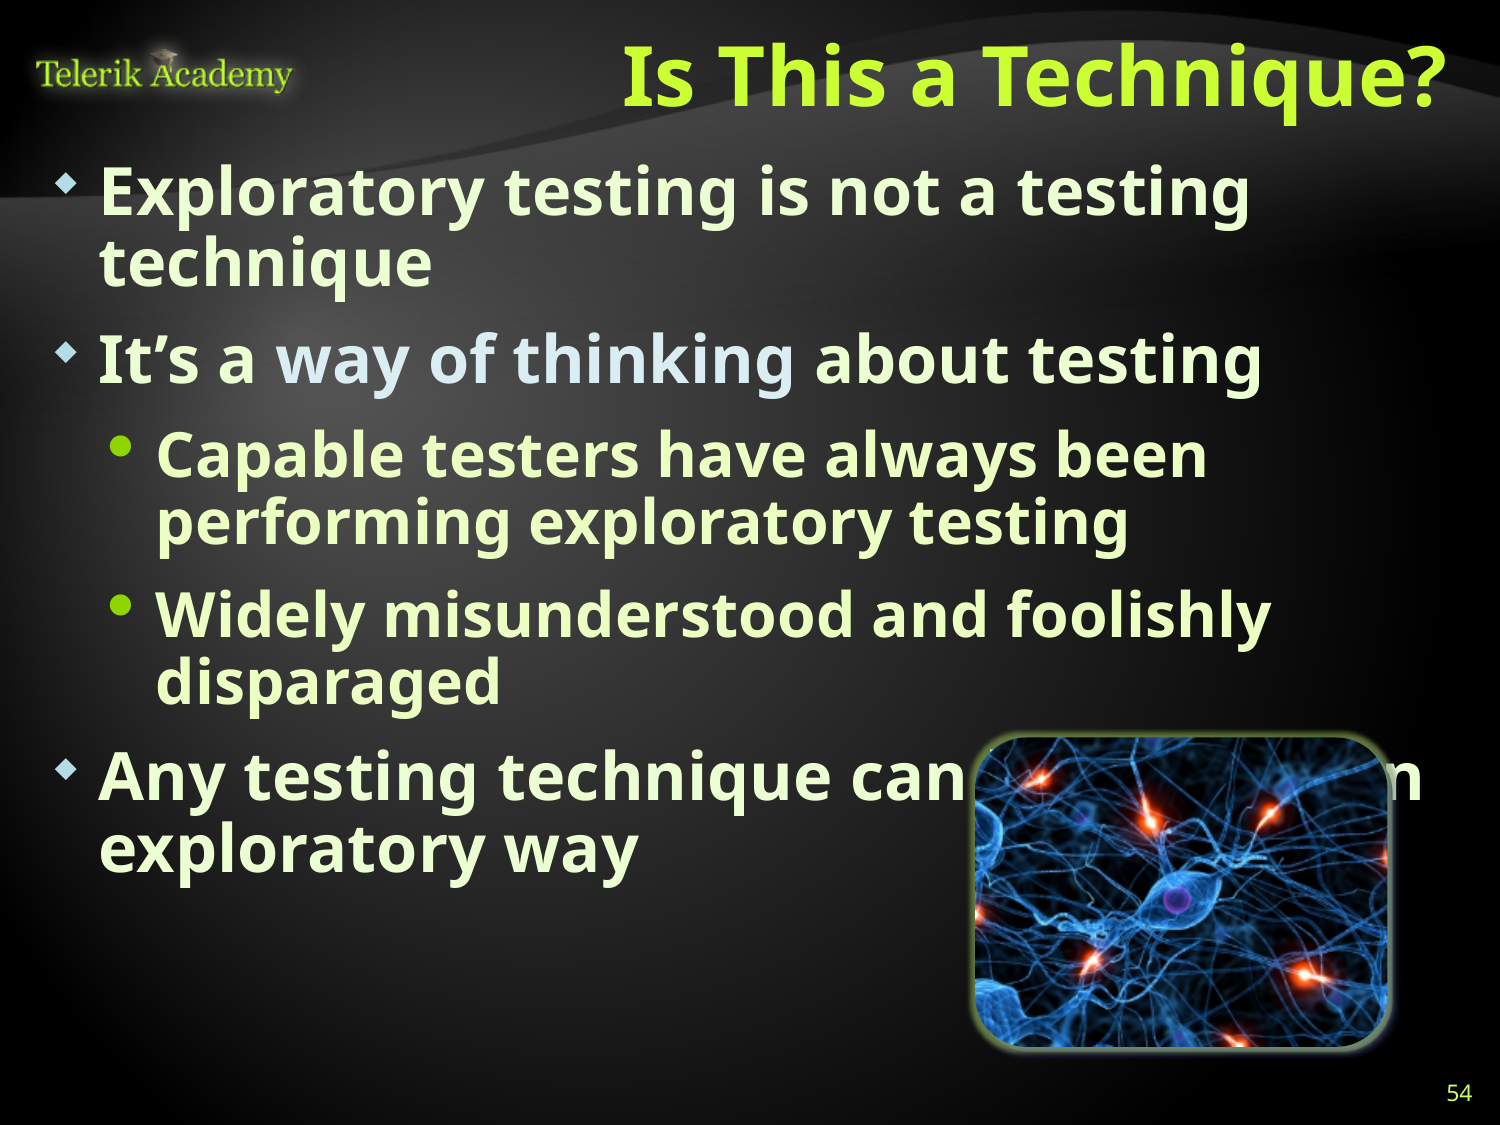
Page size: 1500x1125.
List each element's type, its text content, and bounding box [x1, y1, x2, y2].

list Exploratory testing is not a testing technique It’s a way of thinking about testing Capable testers have always been performing exploratory testing Widely misunderstood and foolishly disparaged Any testing technique can be used in an exploratory way [37, 149, 1463, 1100]
picture [0, 0, 1500, 1125]
slide_number 54 [1412, 1074, 1488, 1113]
title Is This a Technique? [300, 12, 1463, 149]
